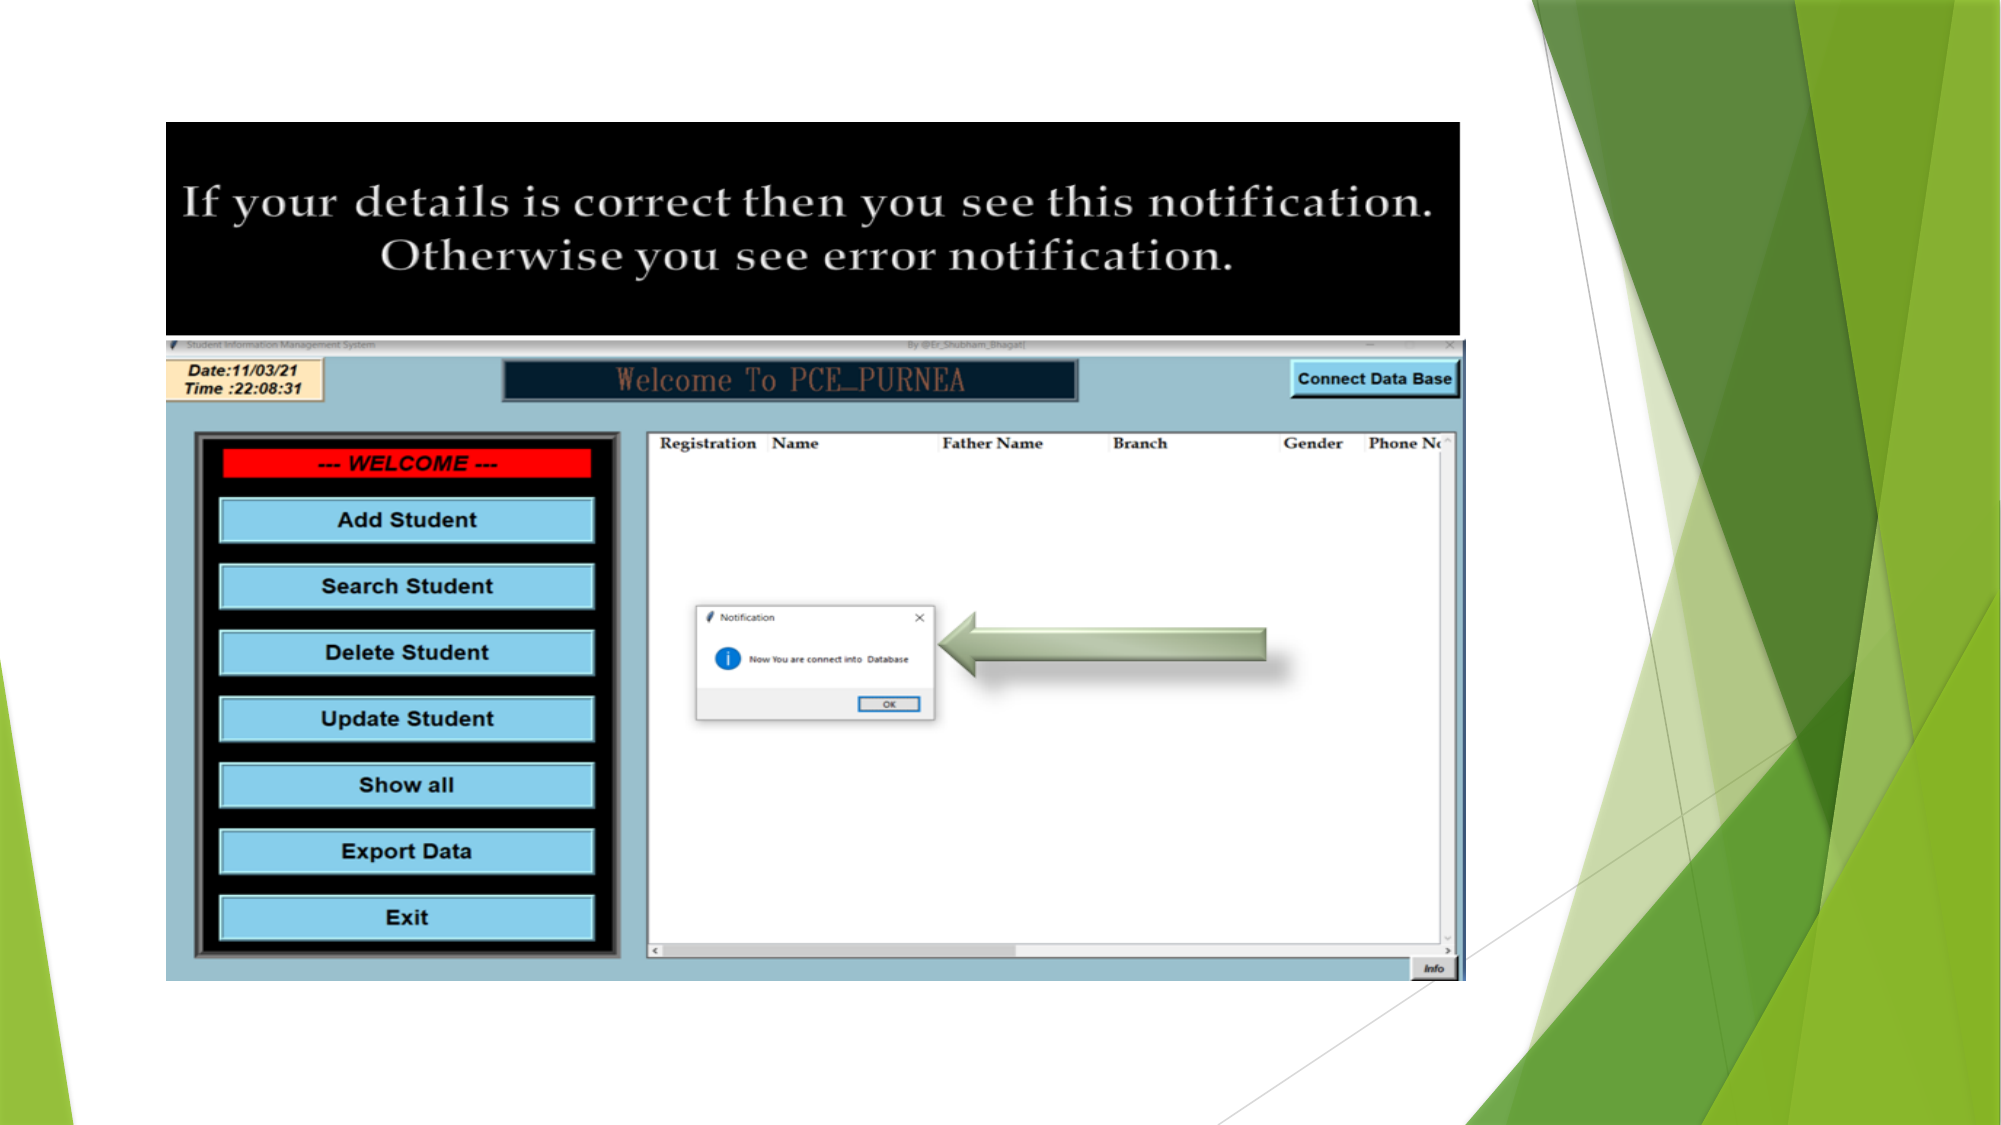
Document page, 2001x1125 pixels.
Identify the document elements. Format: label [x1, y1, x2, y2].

picture [166, 122, 1467, 982]
